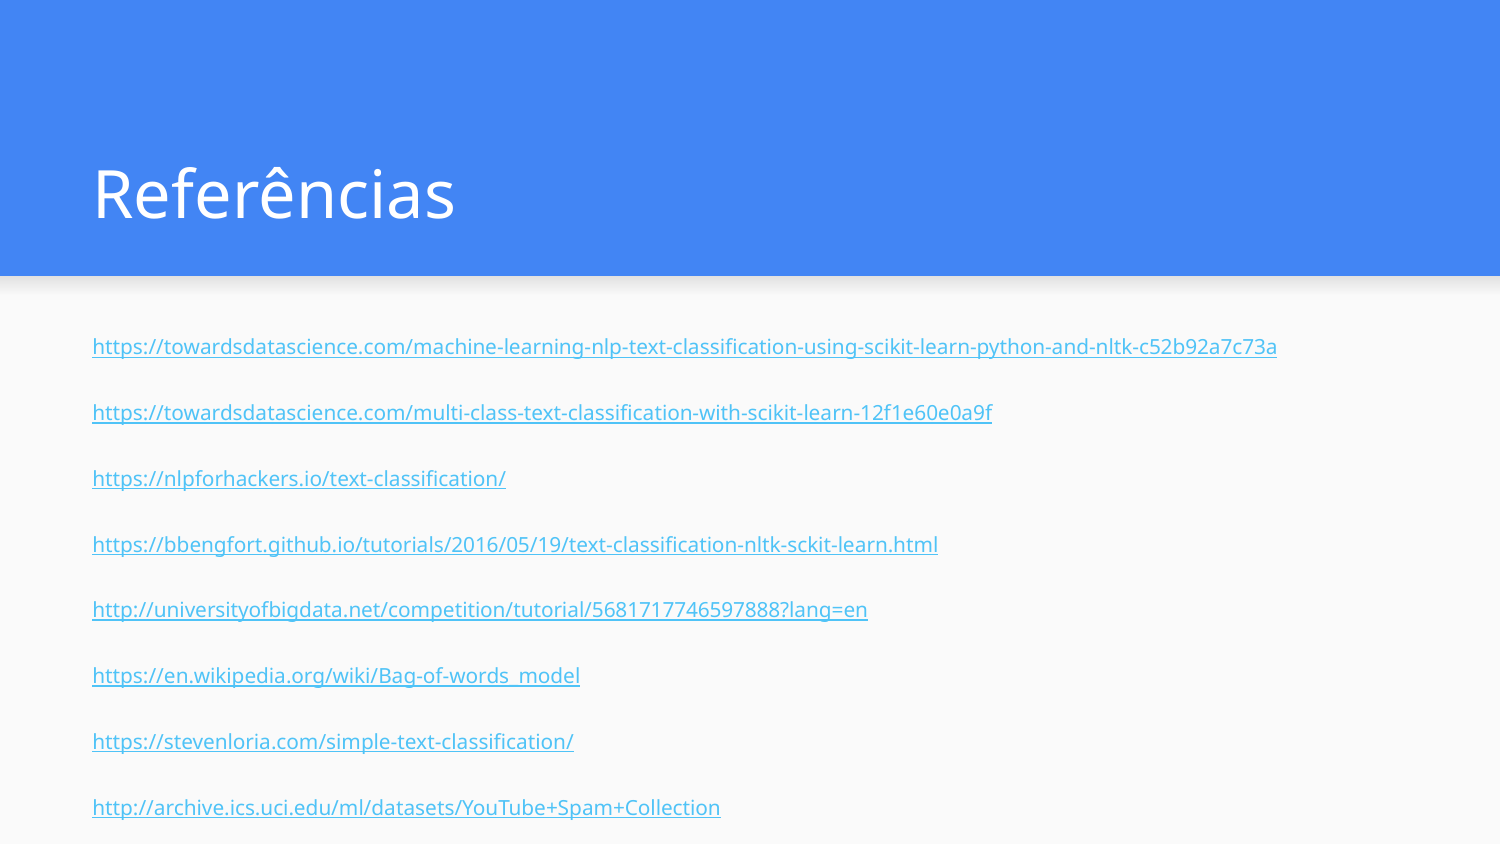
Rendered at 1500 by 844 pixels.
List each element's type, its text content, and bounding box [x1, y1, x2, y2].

list https://towardsdatascience.com/machine-learning-nlp-text-classification-using-scikit-learn-python-and-nltk-c52b92a7c73a https://towardsdatascience.com/multi-class-text-classification-with-scikit-learn-12f1e60e0a9f https://nlpforhackers.io/text-classification/ https://bbengfort.github.io/tutorials/2016/05/19/text-classification-nltk-sckit-learn.html http://universityofbigdata.net/competition/tutorial/5681717746597888?lang=en https://en.wikipedia.org/wiki/Bag-of-words_model https://stevenloria.com/simple-text-classification/ http://archive.ics.uci.edu/ml/datasets/YouTube+Spam+Collection [77, 314, 1427, 760]
title Referências [77, 121, 1427, 248]
